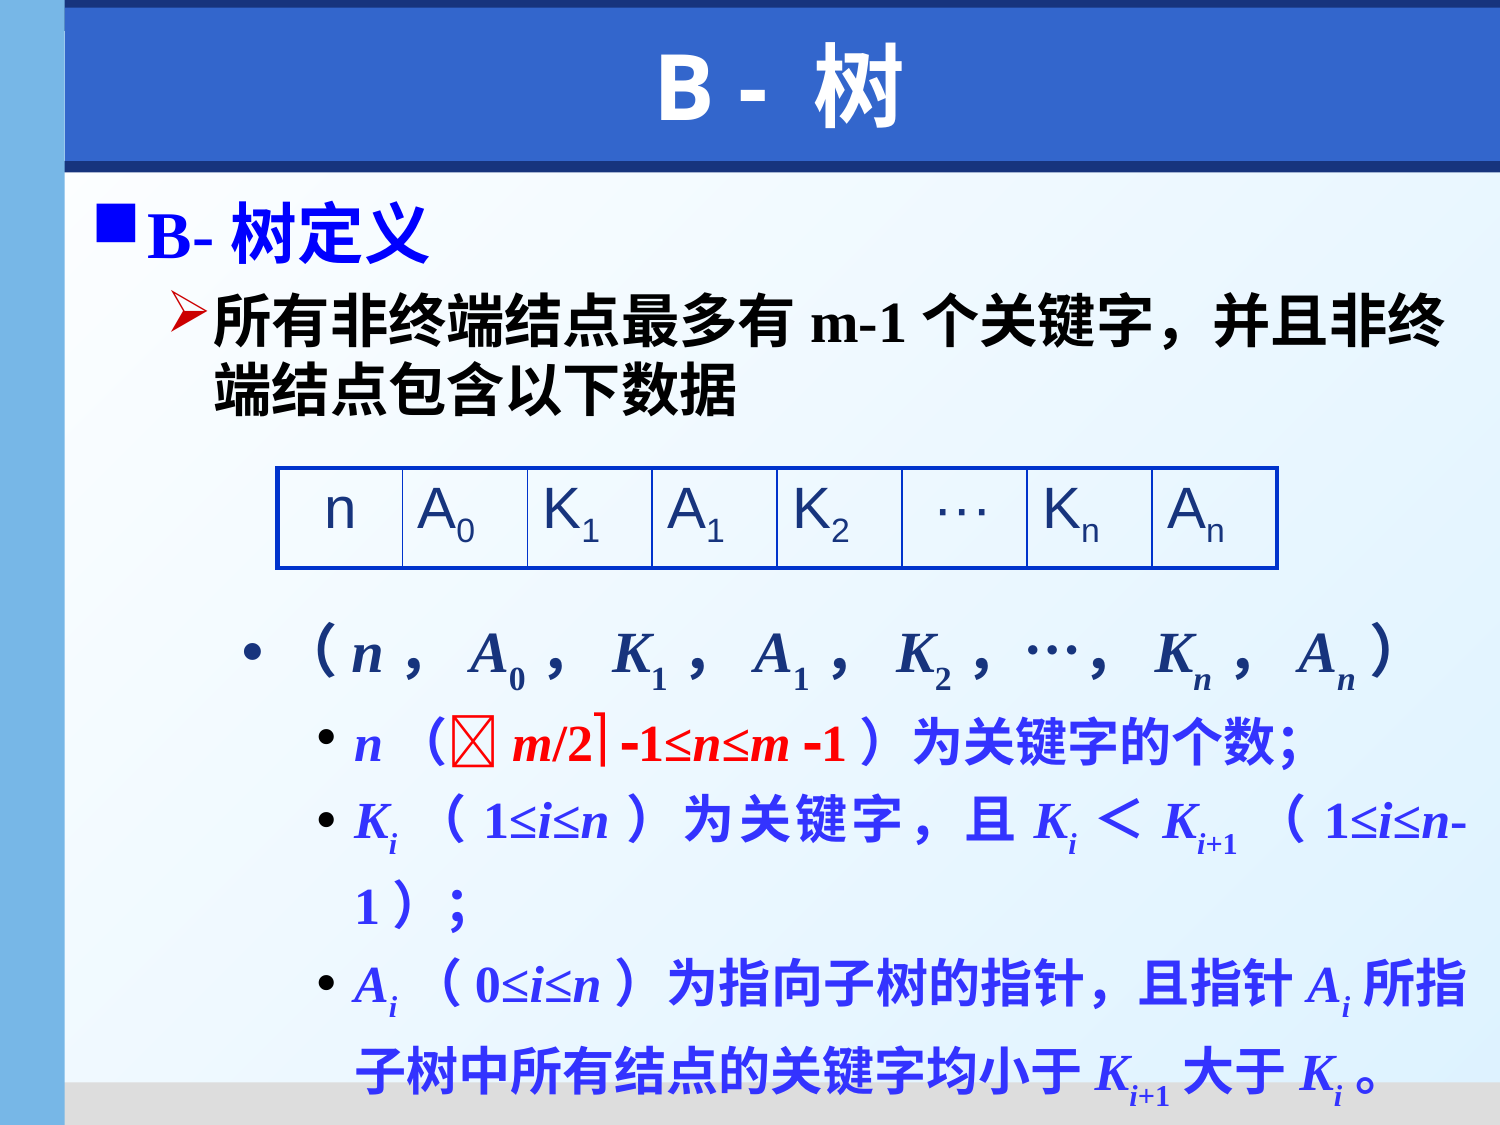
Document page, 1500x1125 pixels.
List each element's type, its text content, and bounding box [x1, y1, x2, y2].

title B - 树 [88, 19, 1471, 149]
table_header An [1153, 470, 1275, 566]
table_header Kn [1028, 470, 1151, 566]
list B-树定义 所有非终端结点最多有m-1个关键字，并且非终端结点包含以下数据 （n，A0，K1，A1，K2，…，Kn，An） n（m/2 1≤n≤m 1）为关键字的个数； Ki（1≤i≤n）为关键字，且Ki＜Ki+1（1≤i≤n-1）； Ai（0≤i≤n）为指向子树的指针，且指针Ai所指子树中所有结点的关键字均小于Ki+1大于Ki。 [76, 184, 1483, 1071]
table_header n [280, 470, 402, 566]
table_header A1 [653, 470, 776, 566]
table_header ··· [903, 470, 1026, 566]
table_header K1 [528, 470, 651, 566]
table_header A0 [403, 470, 527, 566]
table_header K2 [778, 470, 901, 566]
